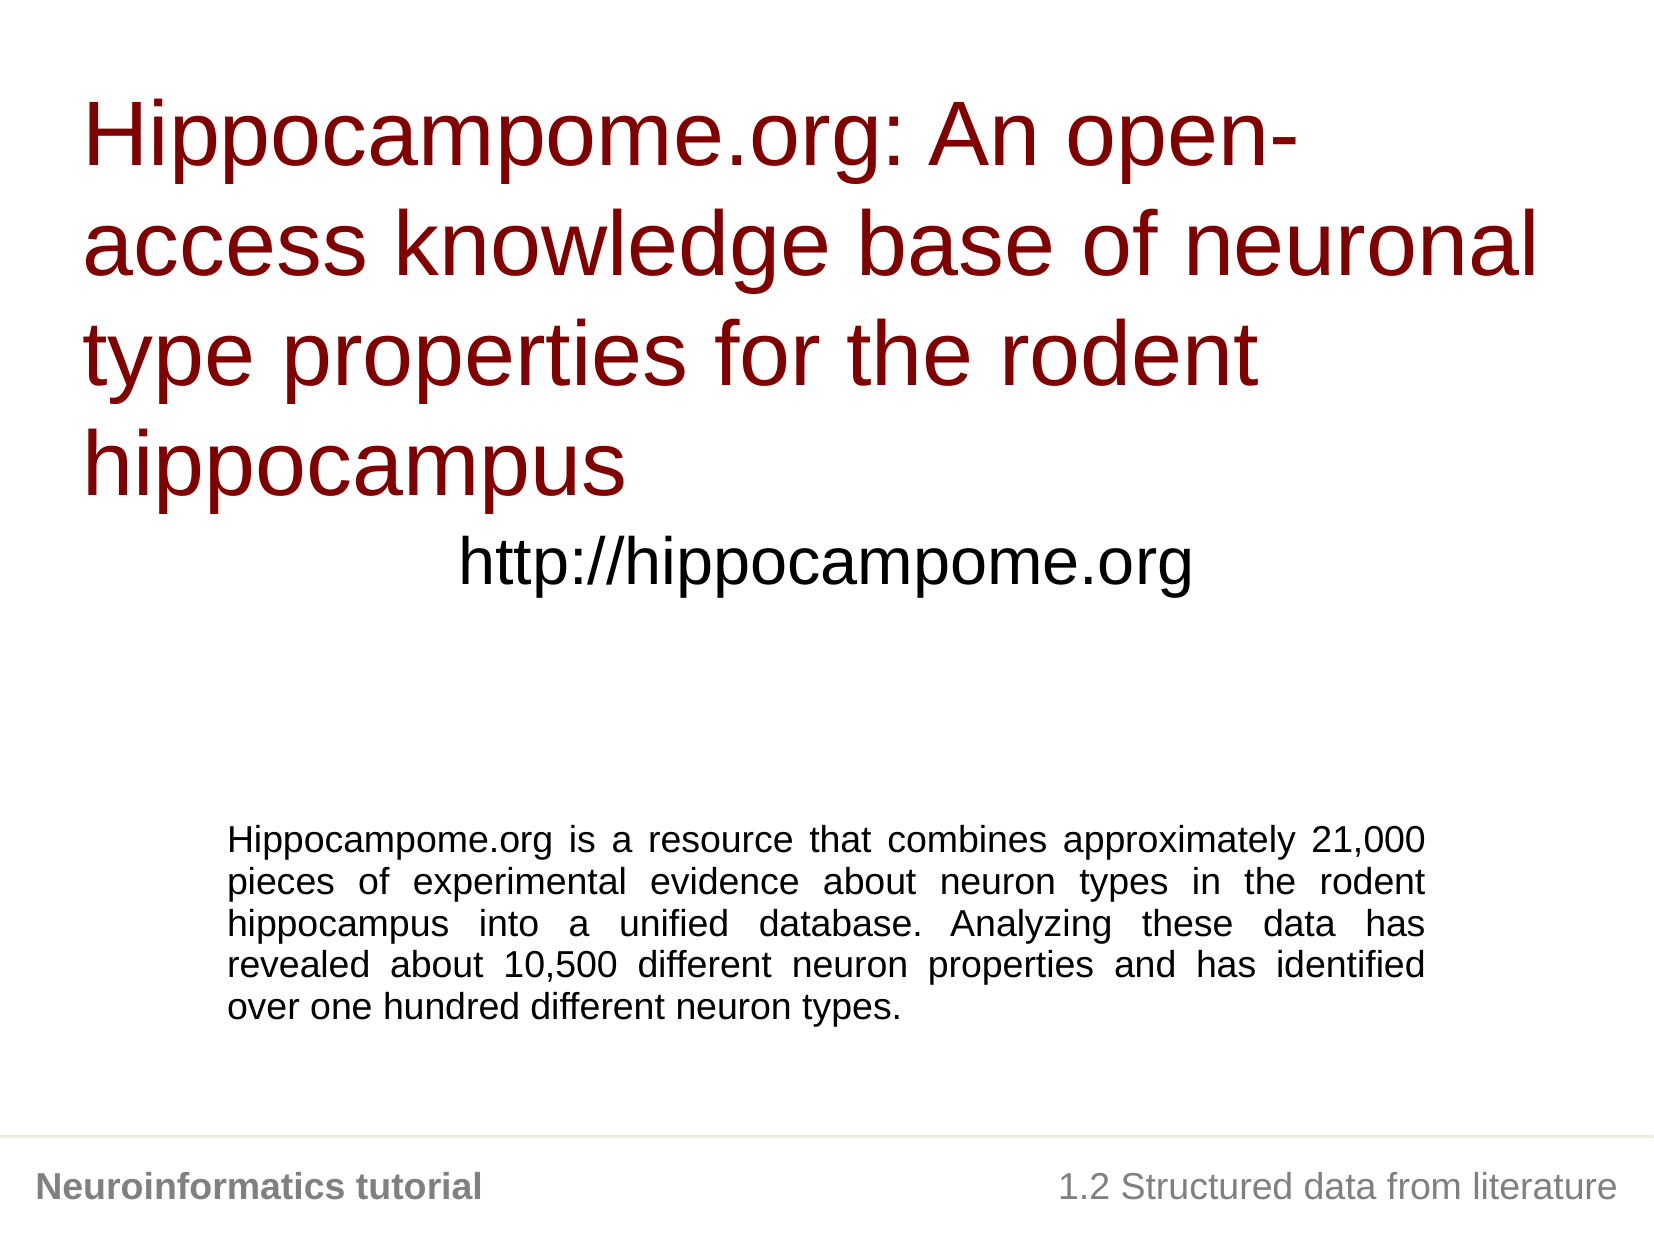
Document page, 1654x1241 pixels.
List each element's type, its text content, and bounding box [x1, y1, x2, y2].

text_box Neuroinformatics tutorial [35, 1151, 508, 1217]
text_box 1.2 Structured data from literature [1051, 1151, 1619, 1217]
text_box http://hippocampome.org [82, 501, 1571, 609]
text_box Hippocampome.org: An open-access knowledge base of neuronal type properties for the rodent hippocampus [82, 241, 1571, 449]
text_box Hippocampome.org is a resource that combines approximately 21,000 pieces of experimental evidence about neuron types in the rodent hippocampus into a unified database. Analyzing these data has revealed about 10,500 different neuron properties and has identified over one hundred different neuron types. [212, 809, 1441, 1015]
